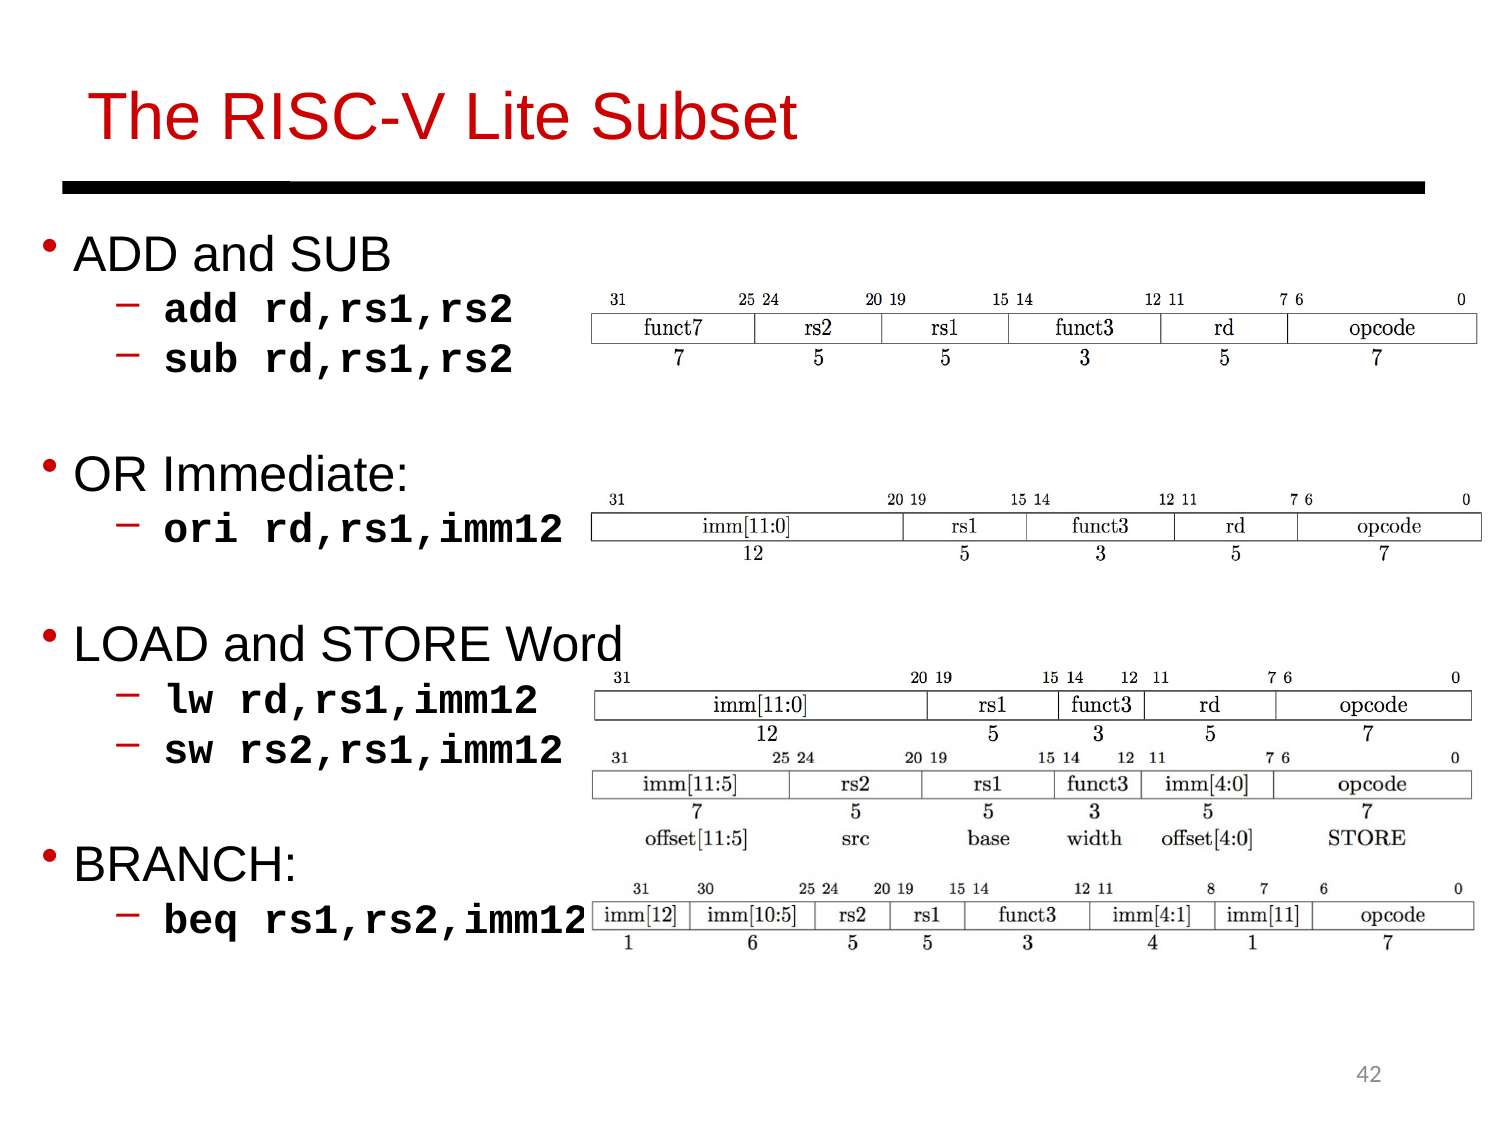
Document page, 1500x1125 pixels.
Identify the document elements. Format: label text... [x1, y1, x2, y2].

text_box The RISC-V Lite Subset [72, 65, 1397, 160]
picture [575, 278, 1488, 374]
text_box ADD and SUB add rd,rs1,rs2 sub rd,rs1,rs2 OR Immediate: ori rd,rs1,imm12 LOAD and STORE Word lw rd,rs1,imm12 sw rs2,rs1,imm12 BRANCH: beq rs1,rs2,imm12 [26, 213, 1390, 949]
picture [584, 487, 1488, 566]
picture [583, 661, 1478, 857]
slide_number 42 [1059, 1042, 1397, 1103]
picture [583, 873, 1478, 955]
